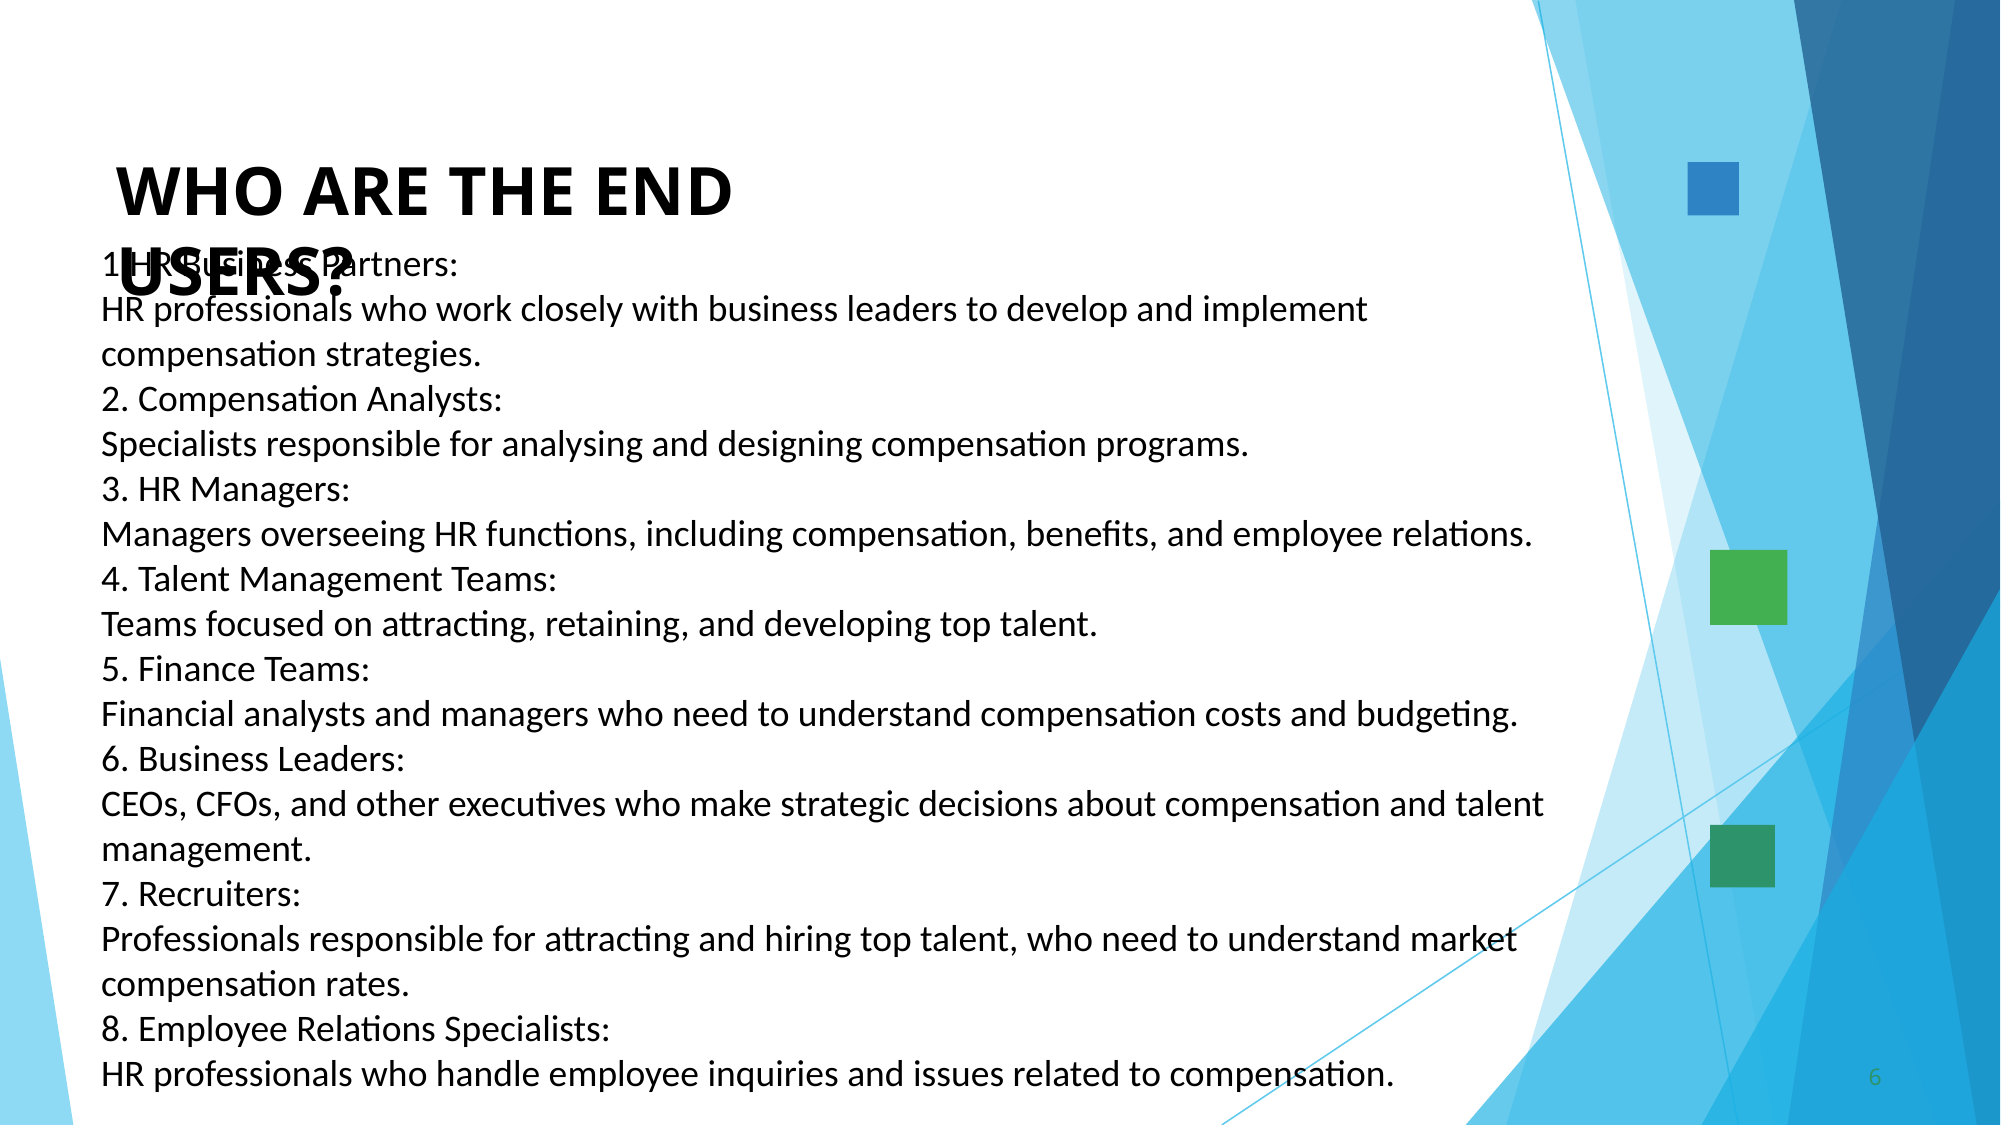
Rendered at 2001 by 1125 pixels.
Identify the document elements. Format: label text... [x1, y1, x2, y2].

slide_number 6 [1861, 1061, 1888, 1125]
title WHO ARE THE END USERS? [114, 145, 938, 231]
text_box 1.HR Business Partners: HR professionals who work closely with business leaders to develop and implement compensation strategies. 2. Compensation Analysts: Specialists responsible for analysing and designing compensation programs. 3. HR Managers: Managers overseeing HR functions, including compensation, benefits, and employee relations. 4. Talent Management Teams: Teams focused on attracting, retaining, and developing top talent. 5. Finance Teams: Financial analysts and managers who need to understand compensation costs and budgeting. 6. Business Leaders: CEOs, CFOs, and other executives who make strategic decisions about compensation and talent management. 7. Recruiters: Professionals responsible for attracting and hiring top talent, who need to understand market compensation rates. 8. Employee Relations Specialists: HR professionals who handle employee inquiries and issues related to compensation. [85, 231, 1564, 1102]
picture [118, 1012, 477, 1093]
text_box [1710, 549, 1788, 625]
text_box [1710, 824, 1775, 888]
text_box [1687, 162, 1739, 216]
